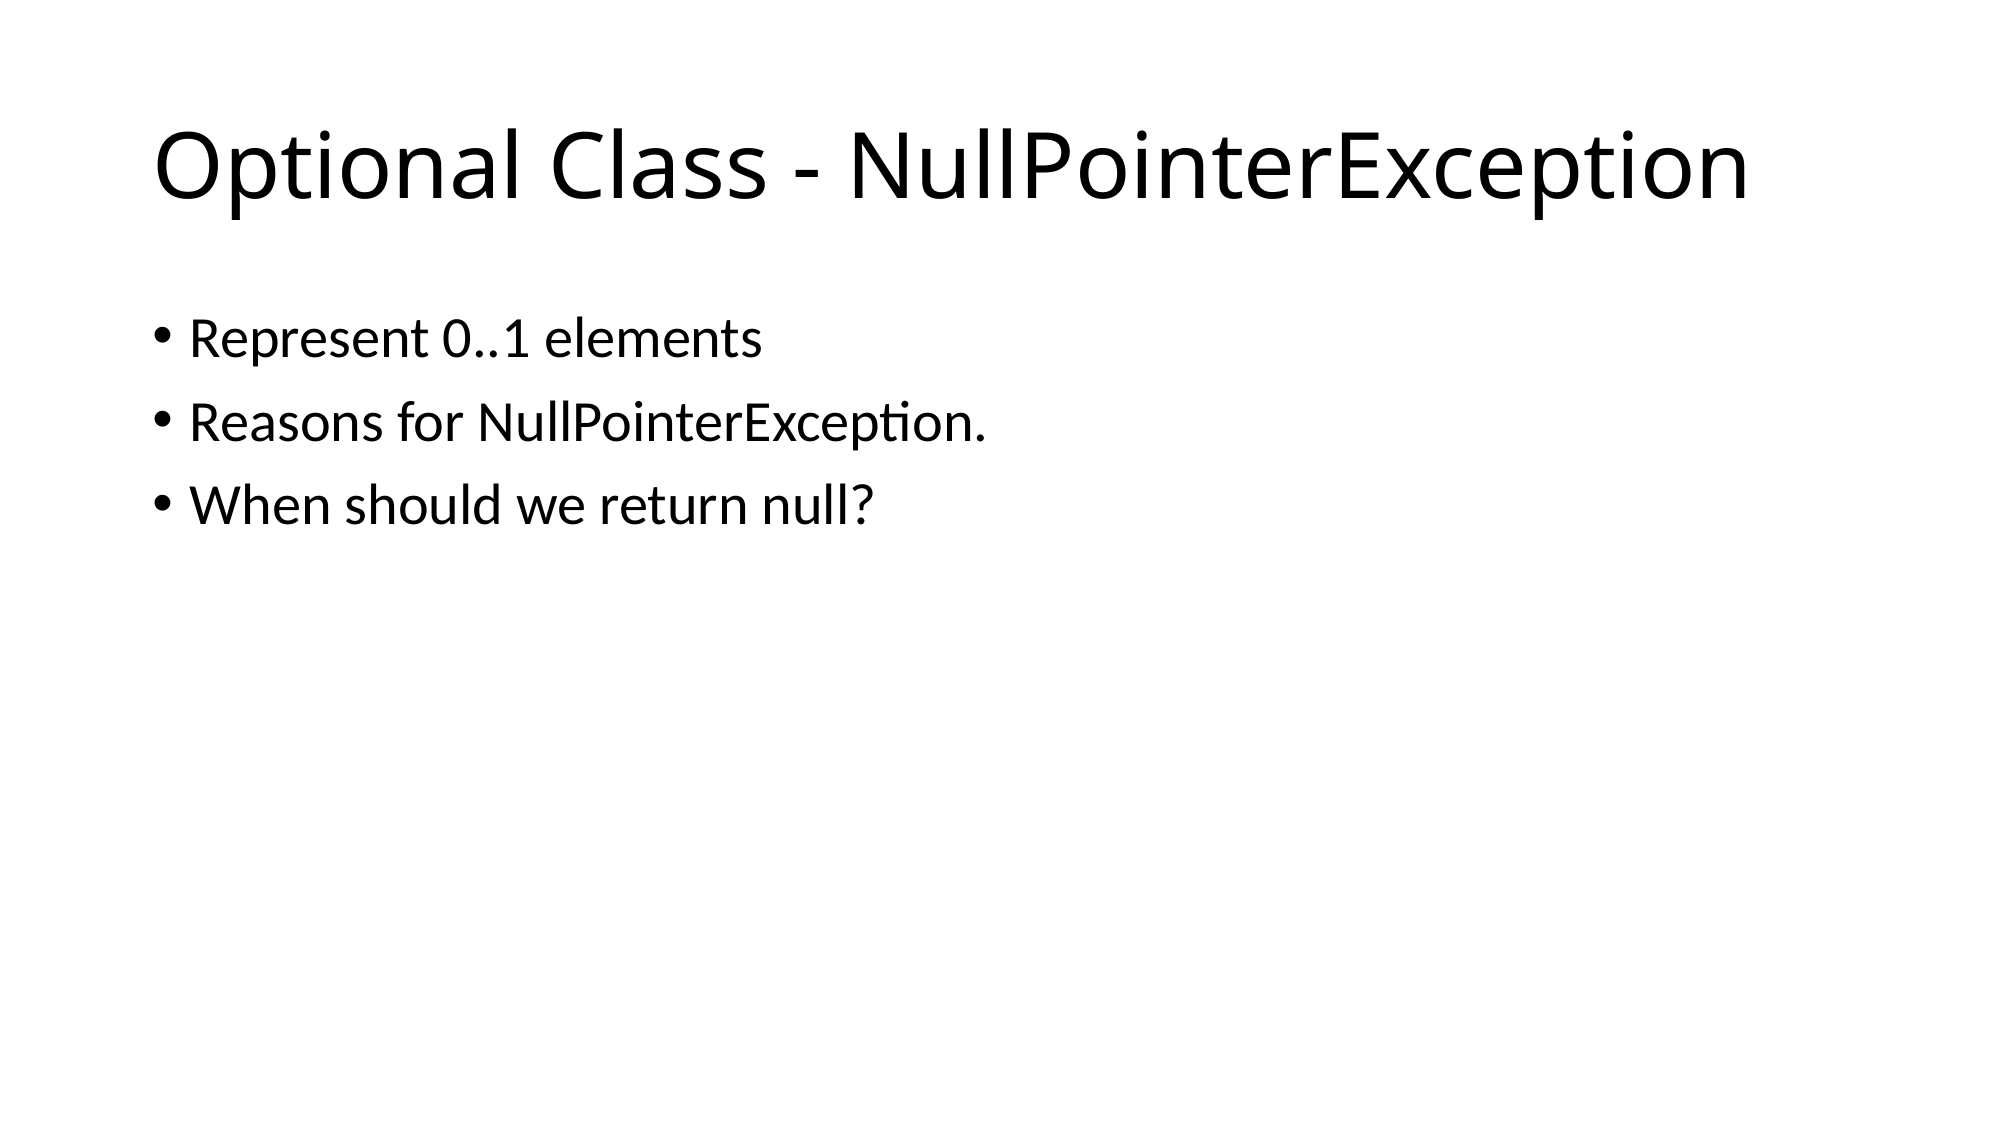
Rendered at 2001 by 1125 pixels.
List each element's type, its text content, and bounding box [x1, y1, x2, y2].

title Optional Class - NullPointerException [137, 59, 1863, 278]
list Represent 0..1 elements Reasons for NullPointerException. When should we return null? [137, 299, 1863, 1014]
